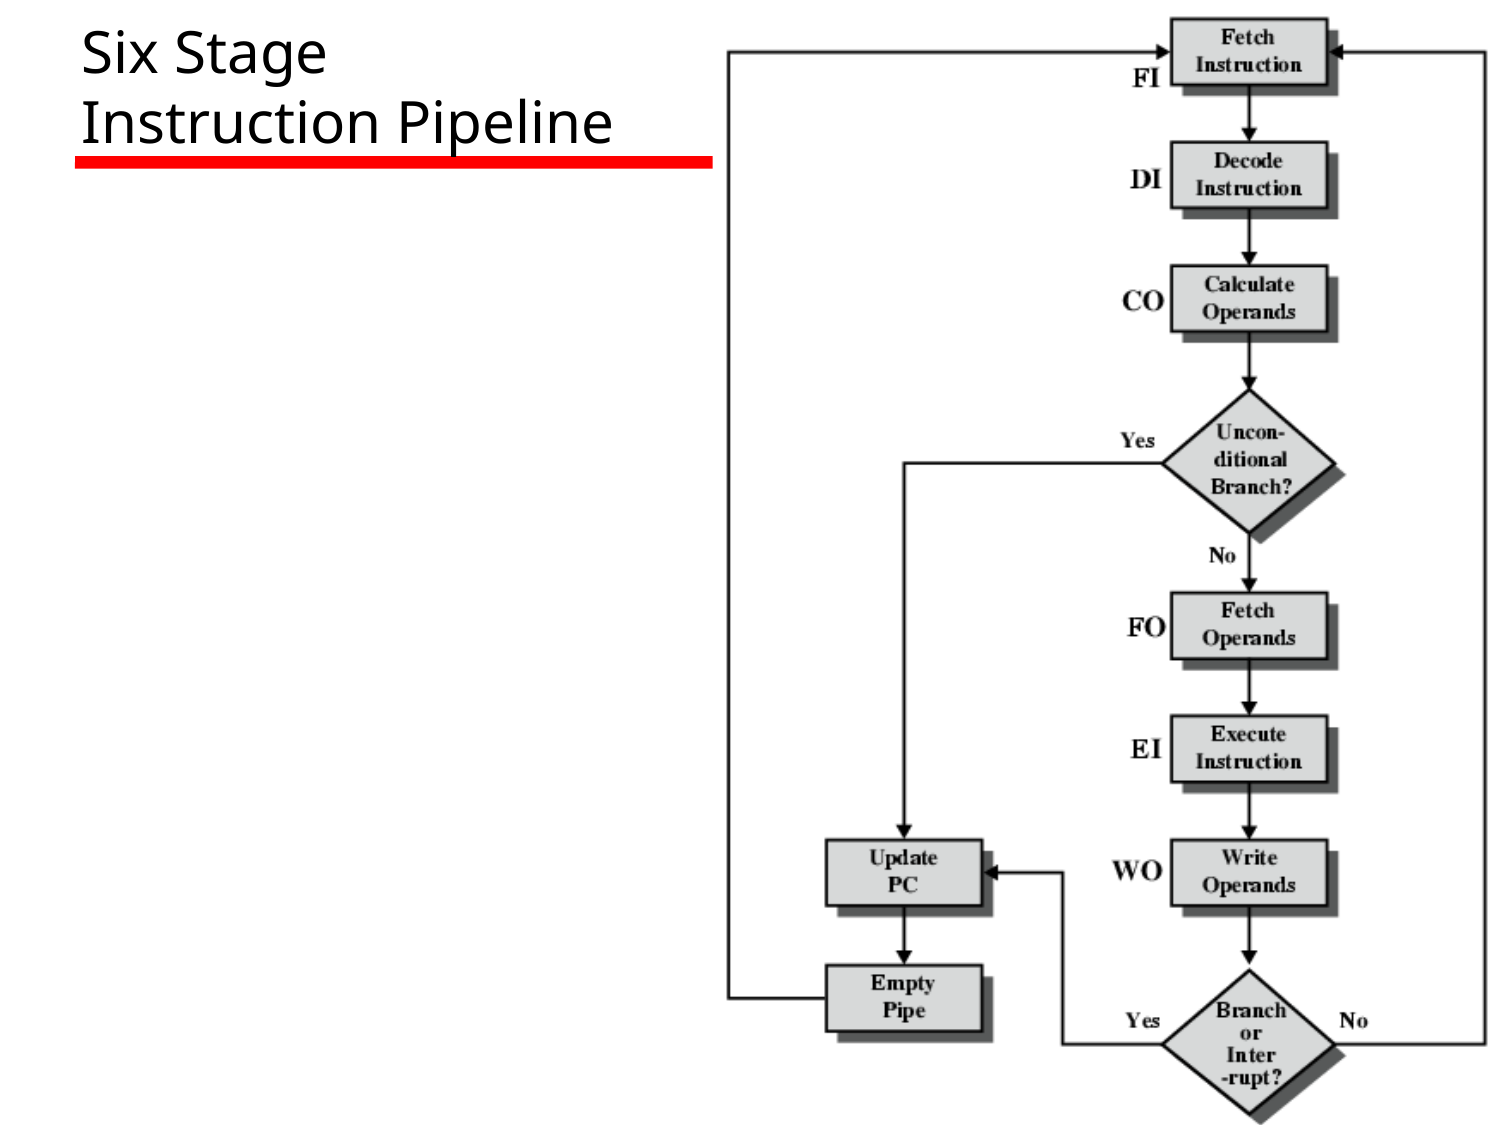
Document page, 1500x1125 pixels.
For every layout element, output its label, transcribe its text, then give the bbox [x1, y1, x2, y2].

picture [712, 0, 1500, 1125]
text_box Six Stage Instruction Pipeline [66, 24, 707, 163]
